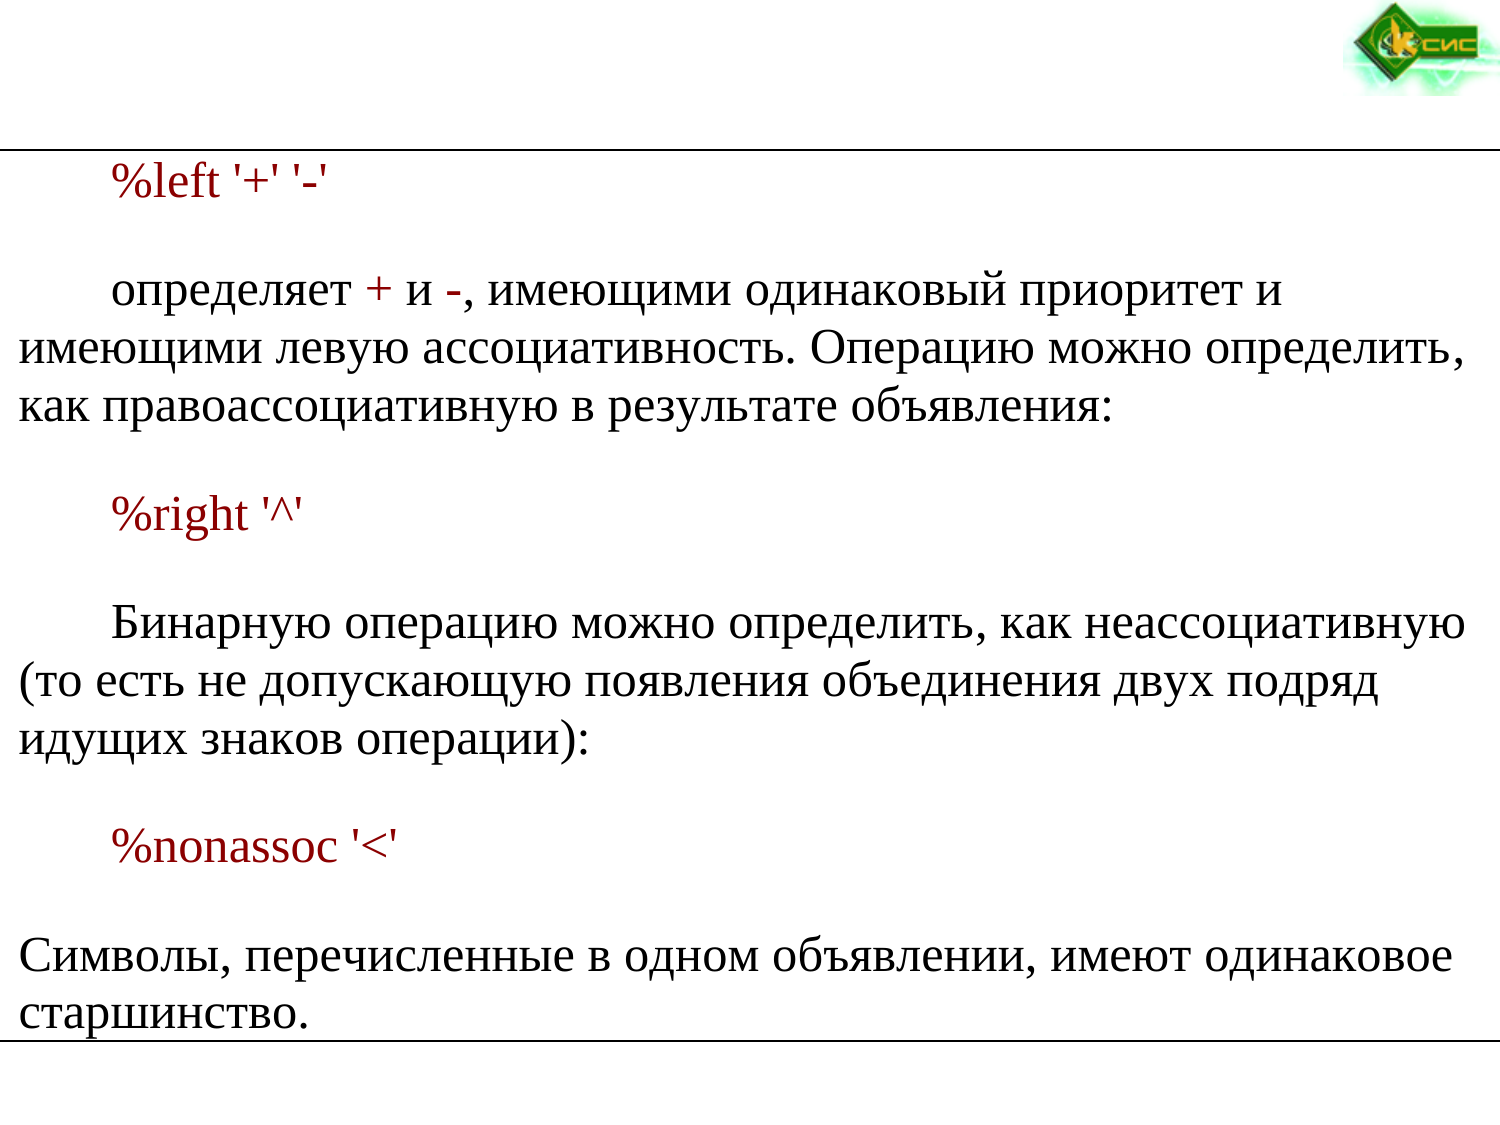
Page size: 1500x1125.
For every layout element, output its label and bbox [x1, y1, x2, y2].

picture [0, 148, 1500, 1125]
picture [1343, 0, 1500, 96]
